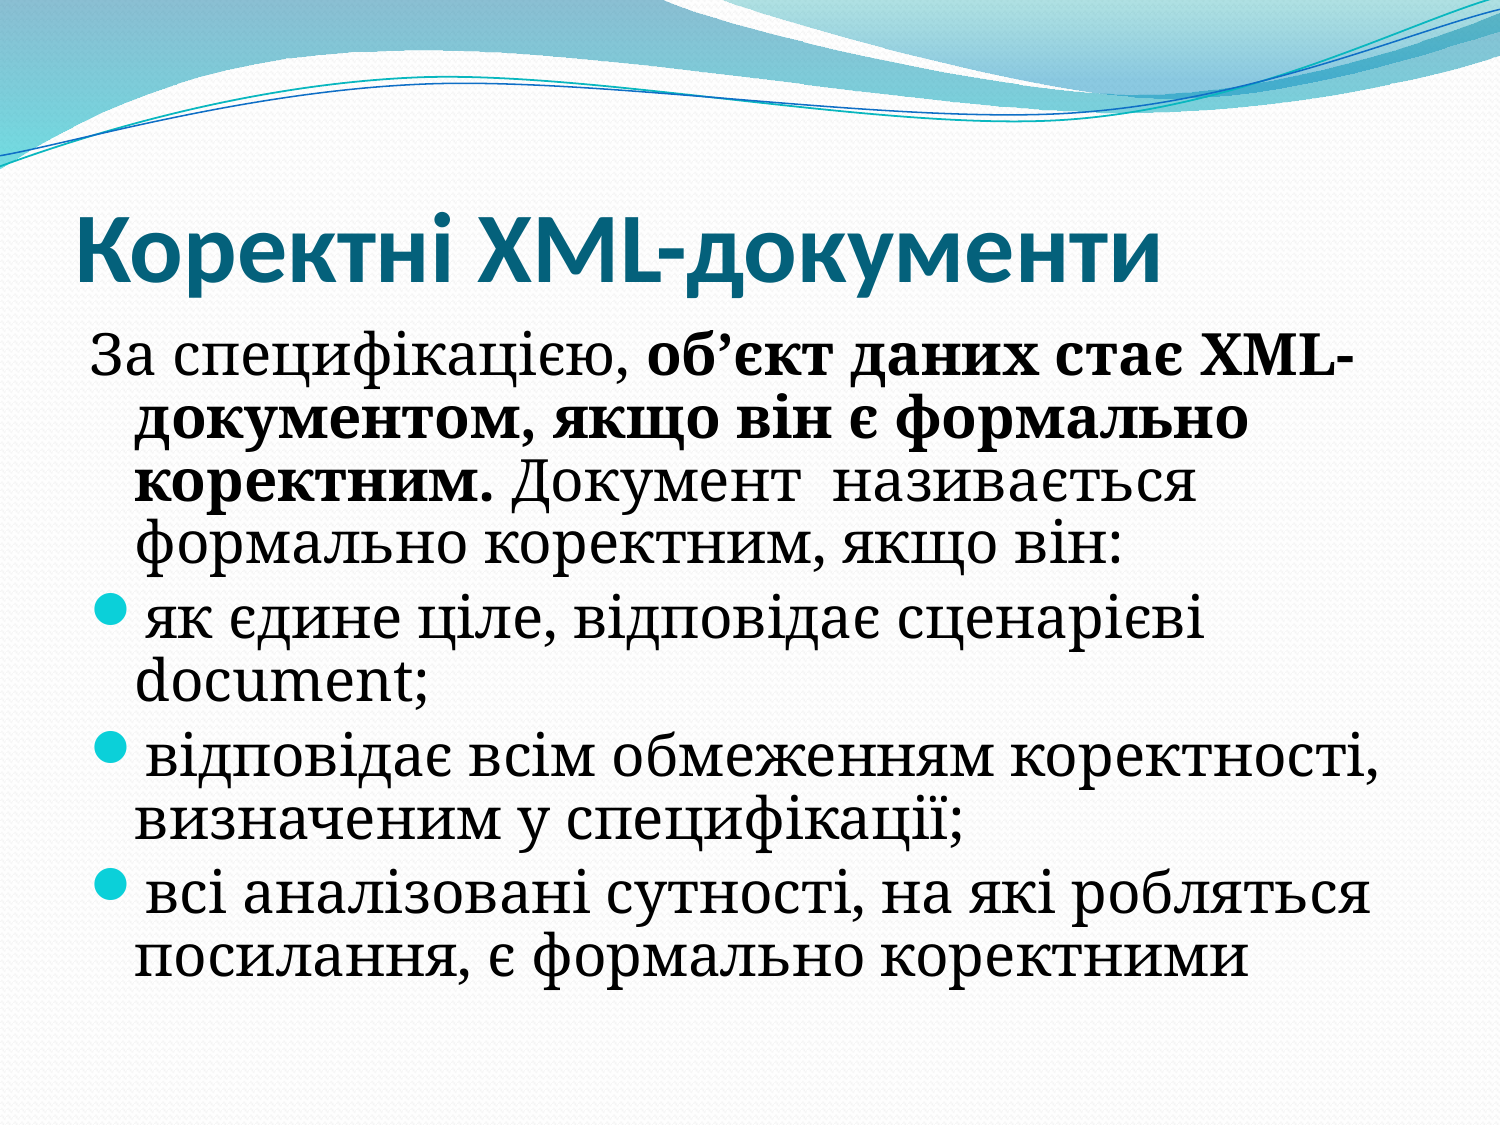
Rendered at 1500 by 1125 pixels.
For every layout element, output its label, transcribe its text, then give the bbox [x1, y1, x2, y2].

list За специфікацією, об’єкт даних стає XML-документом, якщо він є формально коректним. Документ називається формально коректним, якщо він: як єдине ціле, відповідає сценарієві document; відповідає всім обмеженням коректності, визначеним у специфікації; всі аналізовані сутності, на які робляться посилання, є формально коректними [75, 317, 1425, 1038]
title Коректні XML-документи [75, 115, 1425, 303]
